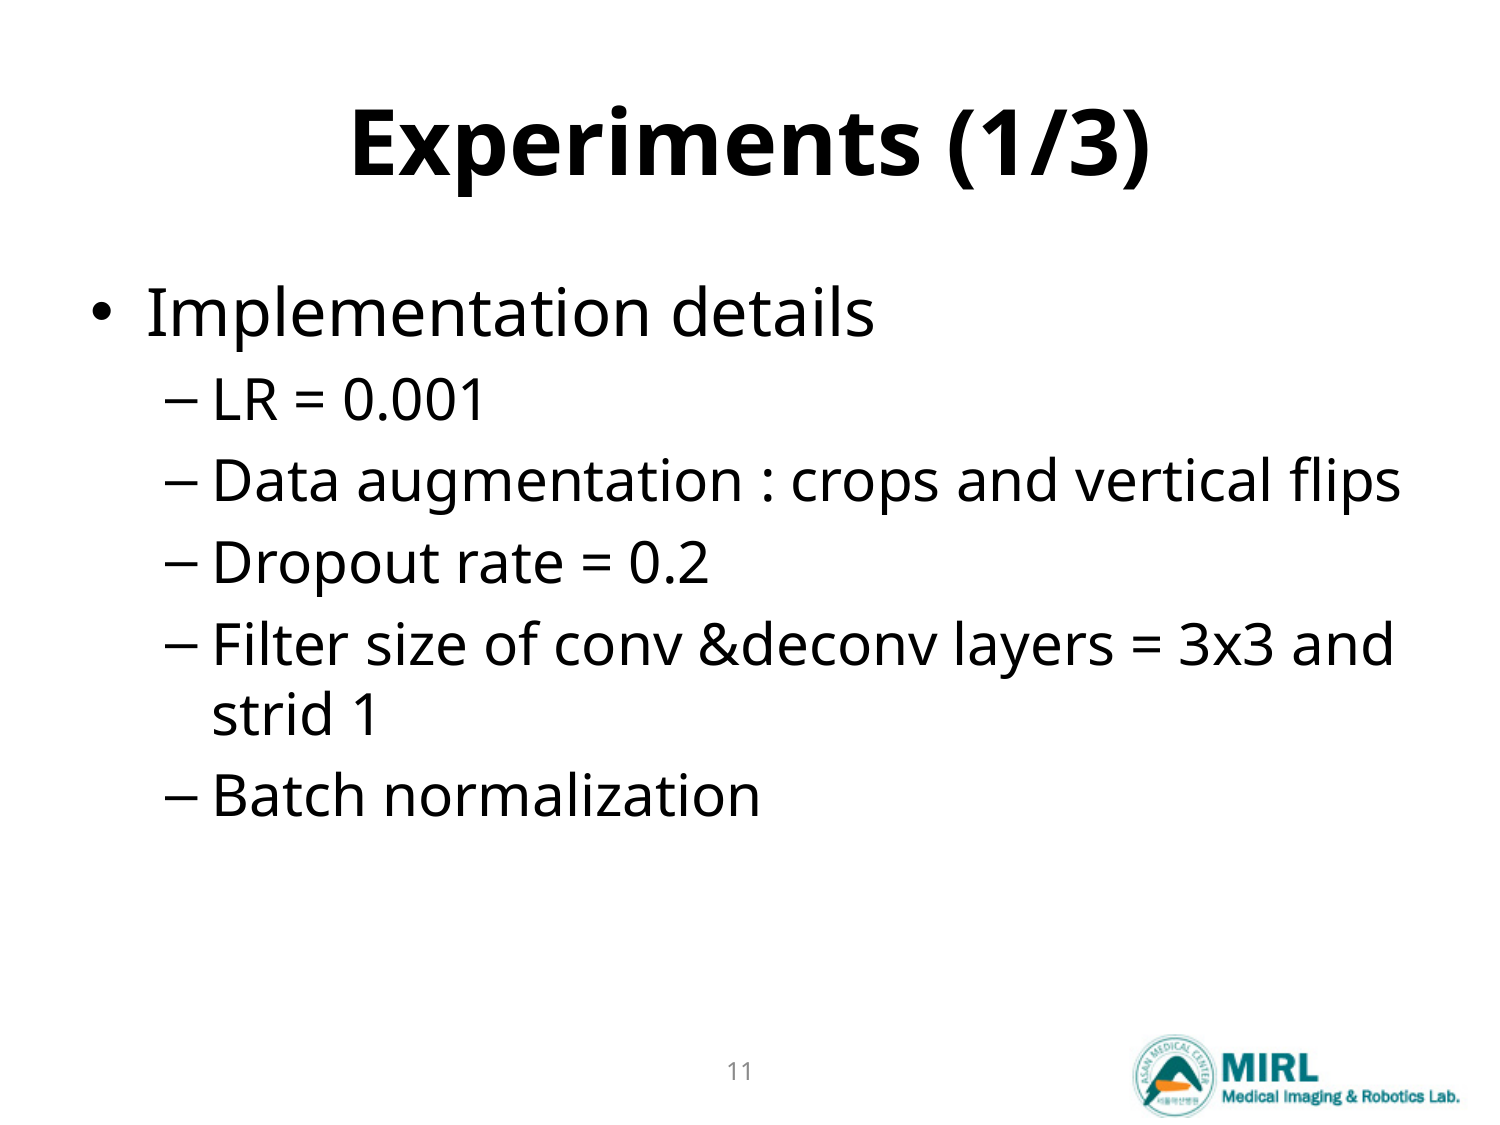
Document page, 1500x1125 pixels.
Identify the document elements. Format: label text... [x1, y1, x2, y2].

picture [1128, 1033, 1471, 1118]
list Implementation details LR = 0.001 Data augmentation : crops and vertical flips Dropout rate = 0.2 Filter size of conv &deconv layers = 3x3 and strid 1 Batch normalization [75, 262, 1425, 1005]
title Experiments (1/3) [75, 45, 1425, 233]
slide_number 11 [565, 1042, 916, 1103]
